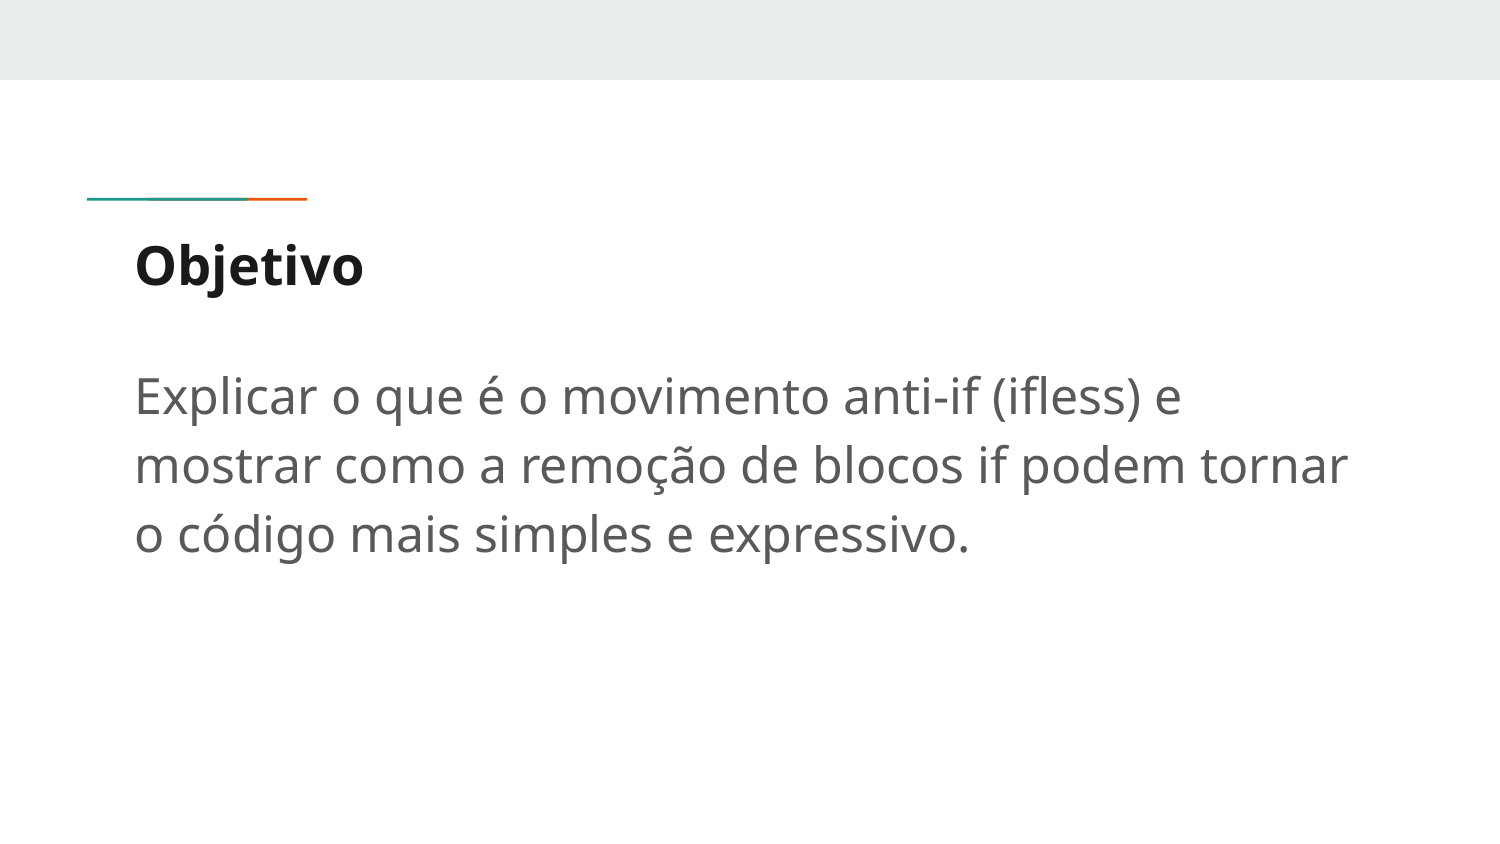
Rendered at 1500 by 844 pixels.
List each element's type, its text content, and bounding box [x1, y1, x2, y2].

list Explicar o que é o movimento anti-if (ifless) e mostrar como a remoção de blocos if podem tornar o código mais simples e expressivo. [119, 341, 1381, 712]
title Objetivo [119, 216, 1381, 305]
